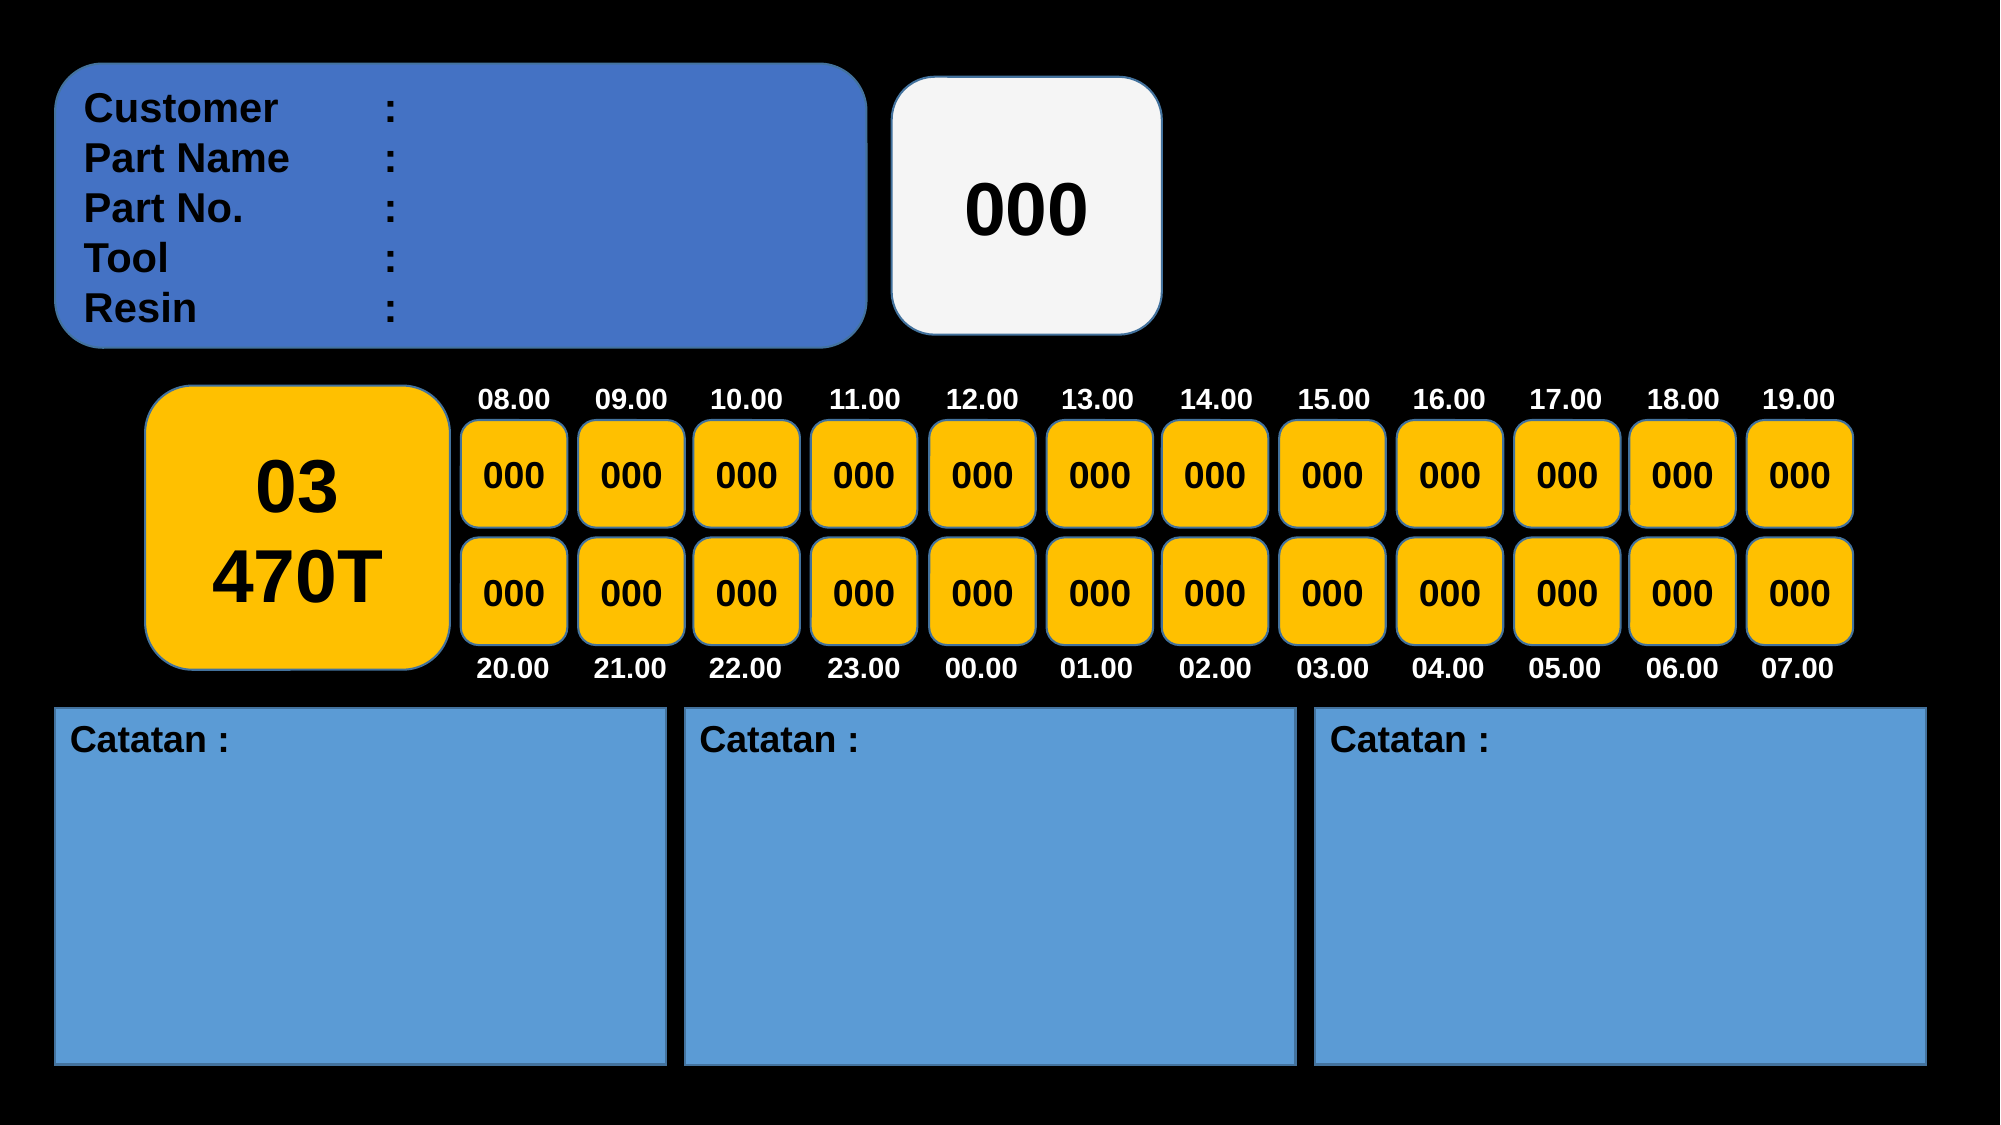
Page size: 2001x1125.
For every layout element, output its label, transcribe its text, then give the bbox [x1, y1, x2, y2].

text_box 000 [1745, 418, 1855, 529]
text_box 00.00 [927, 654, 1036, 681]
text_box 000 [1513, 418, 1622, 529]
text_box 000 [1745, 536, 1855, 647]
text_box 12.00 [928, 385, 1037, 411]
text_box 000 [1278, 536, 1387, 647]
text_box 08.00 [460, 385, 568, 411]
text_box 04.00 [1394, 654, 1502, 681]
text_box 06.00 [1628, 654, 1737, 681]
text_box 000 [692, 418, 801, 529]
text_box 000 [928, 536, 1037, 647]
text_box 000 [577, 418, 686, 529]
text_box 000 [1045, 536, 1155, 647]
text_box 11.00 [811, 385, 919, 411]
text_box 000 [1160, 536, 1270, 647]
text_box 000 [1628, 418, 1737, 529]
text_box 14.00 [1162, 385, 1271, 411]
text_box 000 [928, 418, 1037, 529]
text_box 000 [692, 536, 801, 647]
text_box 000 [1045, 418, 1155, 529]
text_box 03 470T [144, 384, 451, 671]
text_box Catatan : [54, 707, 667, 1066]
text_box 000 [1395, 418, 1505, 529]
text_box 19.00 [1744, 385, 1853, 411]
text_box Catatan : [1314, 707, 1927, 1066]
text_box 000 [890, 75, 1163, 336]
text_box 000 [809, 536, 919, 647]
text_box 000 [459, 418, 569, 529]
text_box 000 [809, 418, 919, 529]
text_box 000 [1278, 418, 1387, 529]
text_box 000 [1395, 536, 1505, 647]
text_box 16.00 [1395, 385, 1504, 411]
text_box 000 [1628, 536, 1737, 647]
text_box 15.00 [1280, 385, 1388, 411]
text_box 01.00 [1042, 654, 1151, 681]
text_box 10.00 [692, 385, 801, 411]
text_box 000 [1160, 418, 1270, 529]
text_box 07.00 [1743, 654, 1852, 681]
text_box 18.00 [1629, 385, 1738, 411]
text_box 17.00 [1512, 385, 1620, 411]
text_box Customer : Part Name : Part No. : Tool : Resin : [54, 62, 868, 349]
text_box 13.00 [1043, 385, 1152, 411]
text_box 23.00 [810, 654, 918, 681]
text_box 09.00 [577, 385, 686, 411]
text_box 02.00 [1161, 654, 1270, 681]
text_box 20.00 [459, 654, 567, 681]
text_box 000 [577, 536, 686, 647]
text_box 000 [459, 536, 569, 647]
text_box 21.00 [576, 654, 685, 681]
text_box 05.00 [1511, 654, 1619, 681]
text_box 22.00 [691, 654, 800, 681]
text_box 000 [1513, 536, 1622, 647]
text_box 03.00 [1279, 654, 1387, 681]
text_box Catatan : [684, 707, 1297, 1066]
